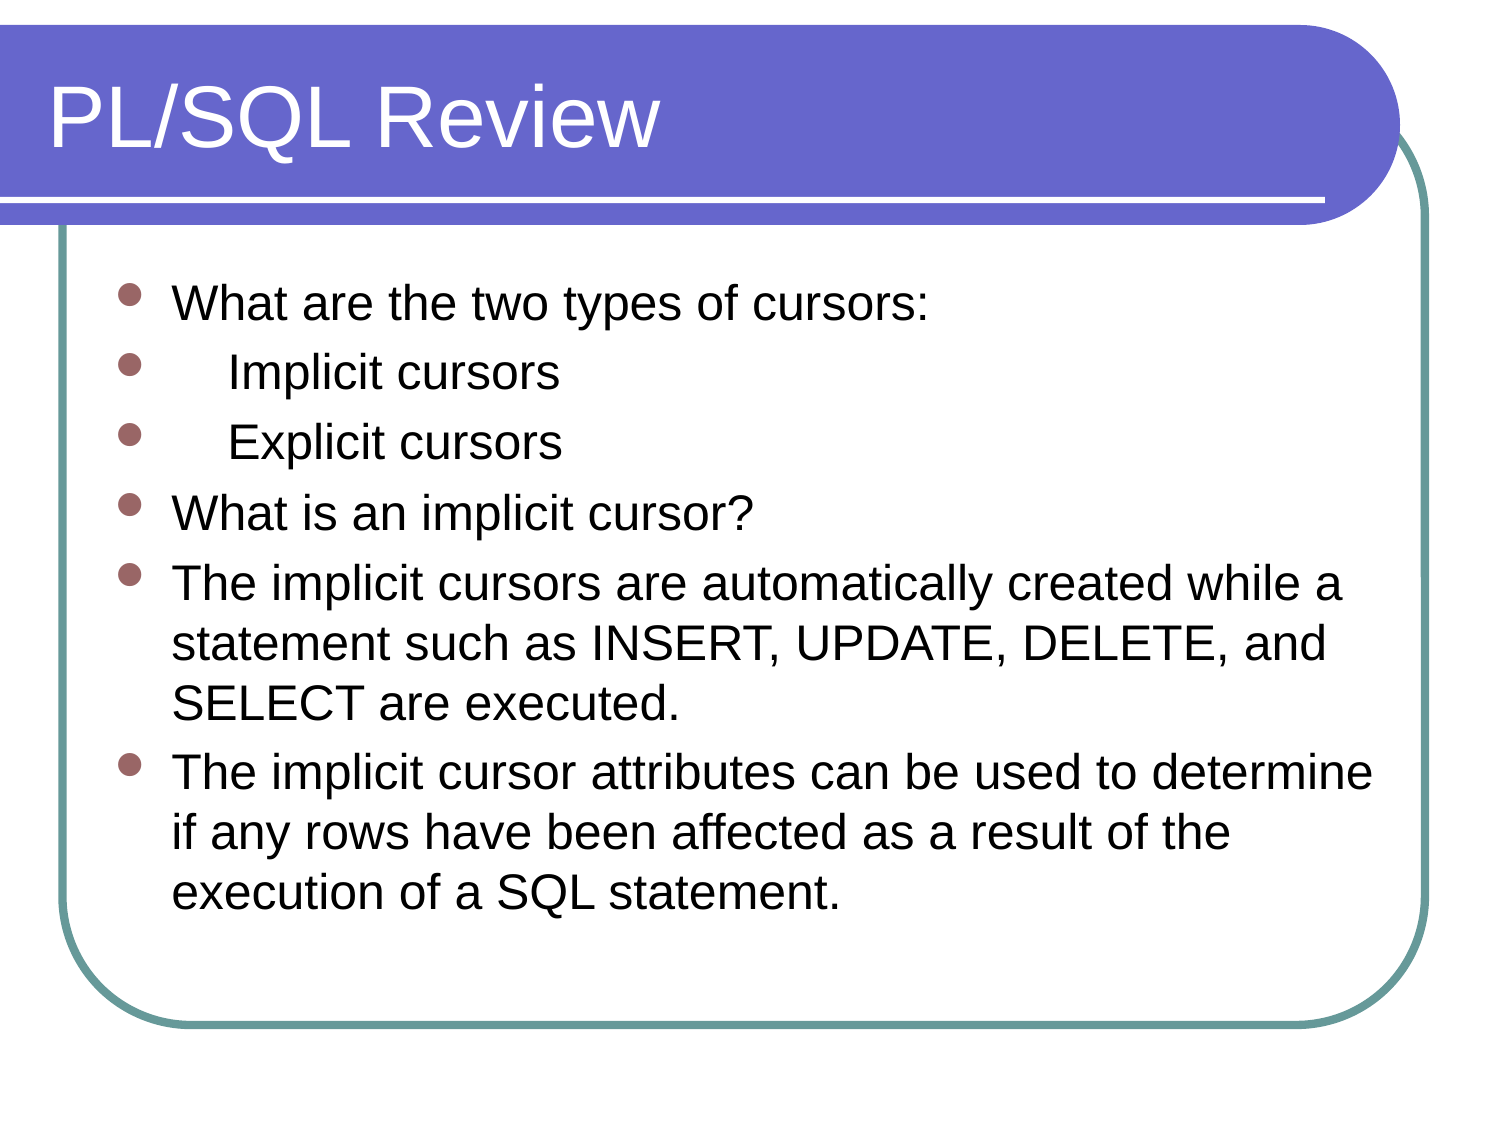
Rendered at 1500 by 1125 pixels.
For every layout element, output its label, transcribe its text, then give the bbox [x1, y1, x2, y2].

list What are the two types of cursors: Implicit cursors Explicit cursors What is an implicit cursor? The implicit cursors are automatically created while a statement such as INSERT, UPDATE, DELETE, and SELECT are executed. The implicit cursor attributes can be used to determine if any rows have been affected as a result of the execution of a SQL statement. [99, 262, 1400, 988]
title PL/SQL Review [32, 37, 1347, 188]
